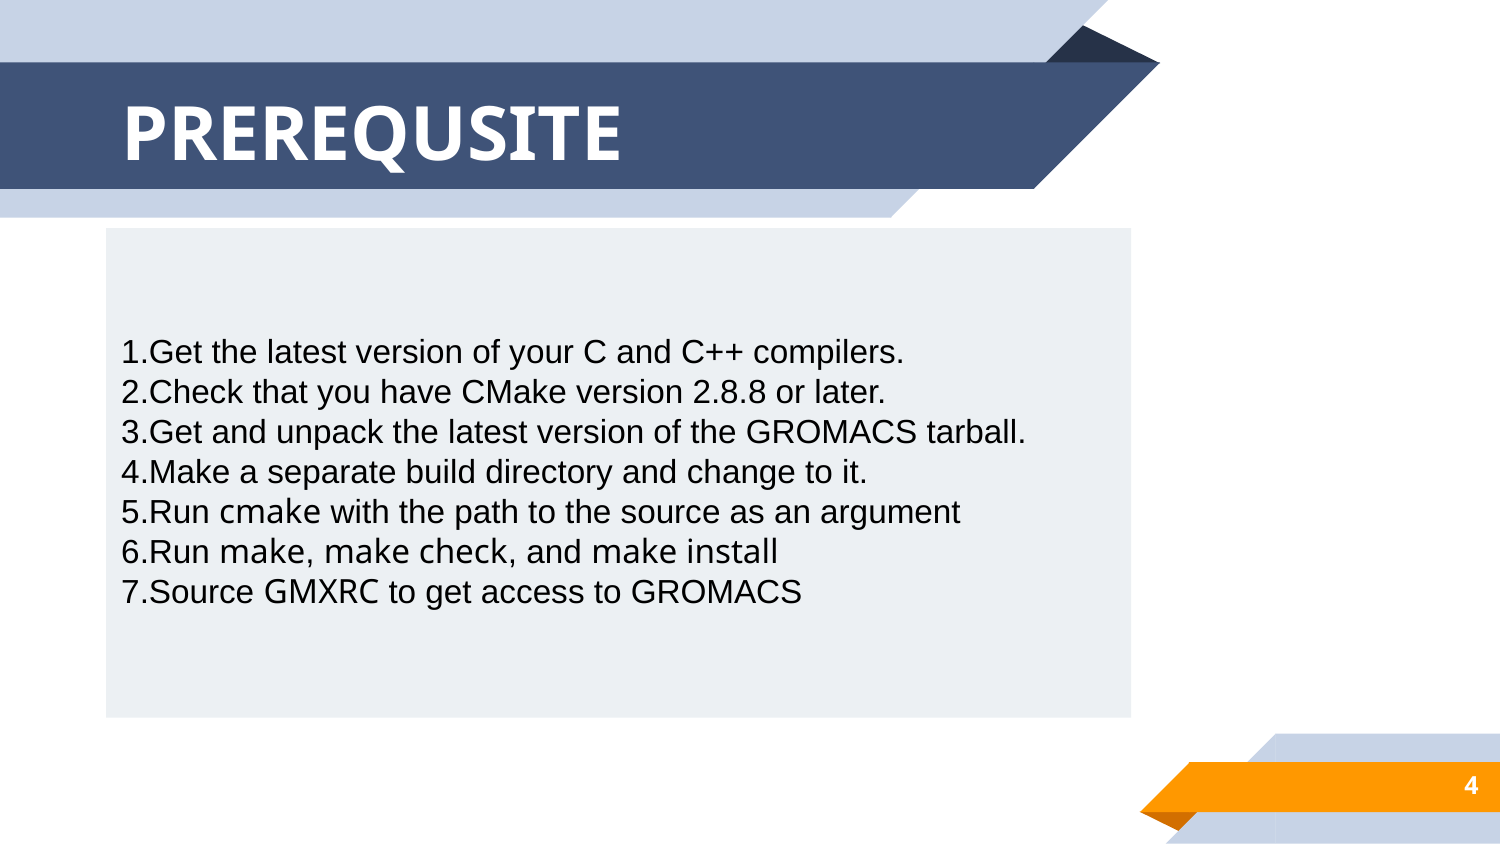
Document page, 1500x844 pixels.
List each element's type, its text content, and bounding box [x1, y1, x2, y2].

list Get the latest version of your C and C++ compilers. Check that you have CMake version 2.8.8 or later. Get and unpack the latest version of the GROMACS tarball. Make a separate build directory and change to it. Run cmake with the path to the source as an argument Run make, make check, and make install Source GMXRC to get access to GROMACS [106, 228, 1132, 718]
slide_number 4 [1249, 760, 1494, 813]
title PREREQUSITE [106, 71, 1035, 190]
